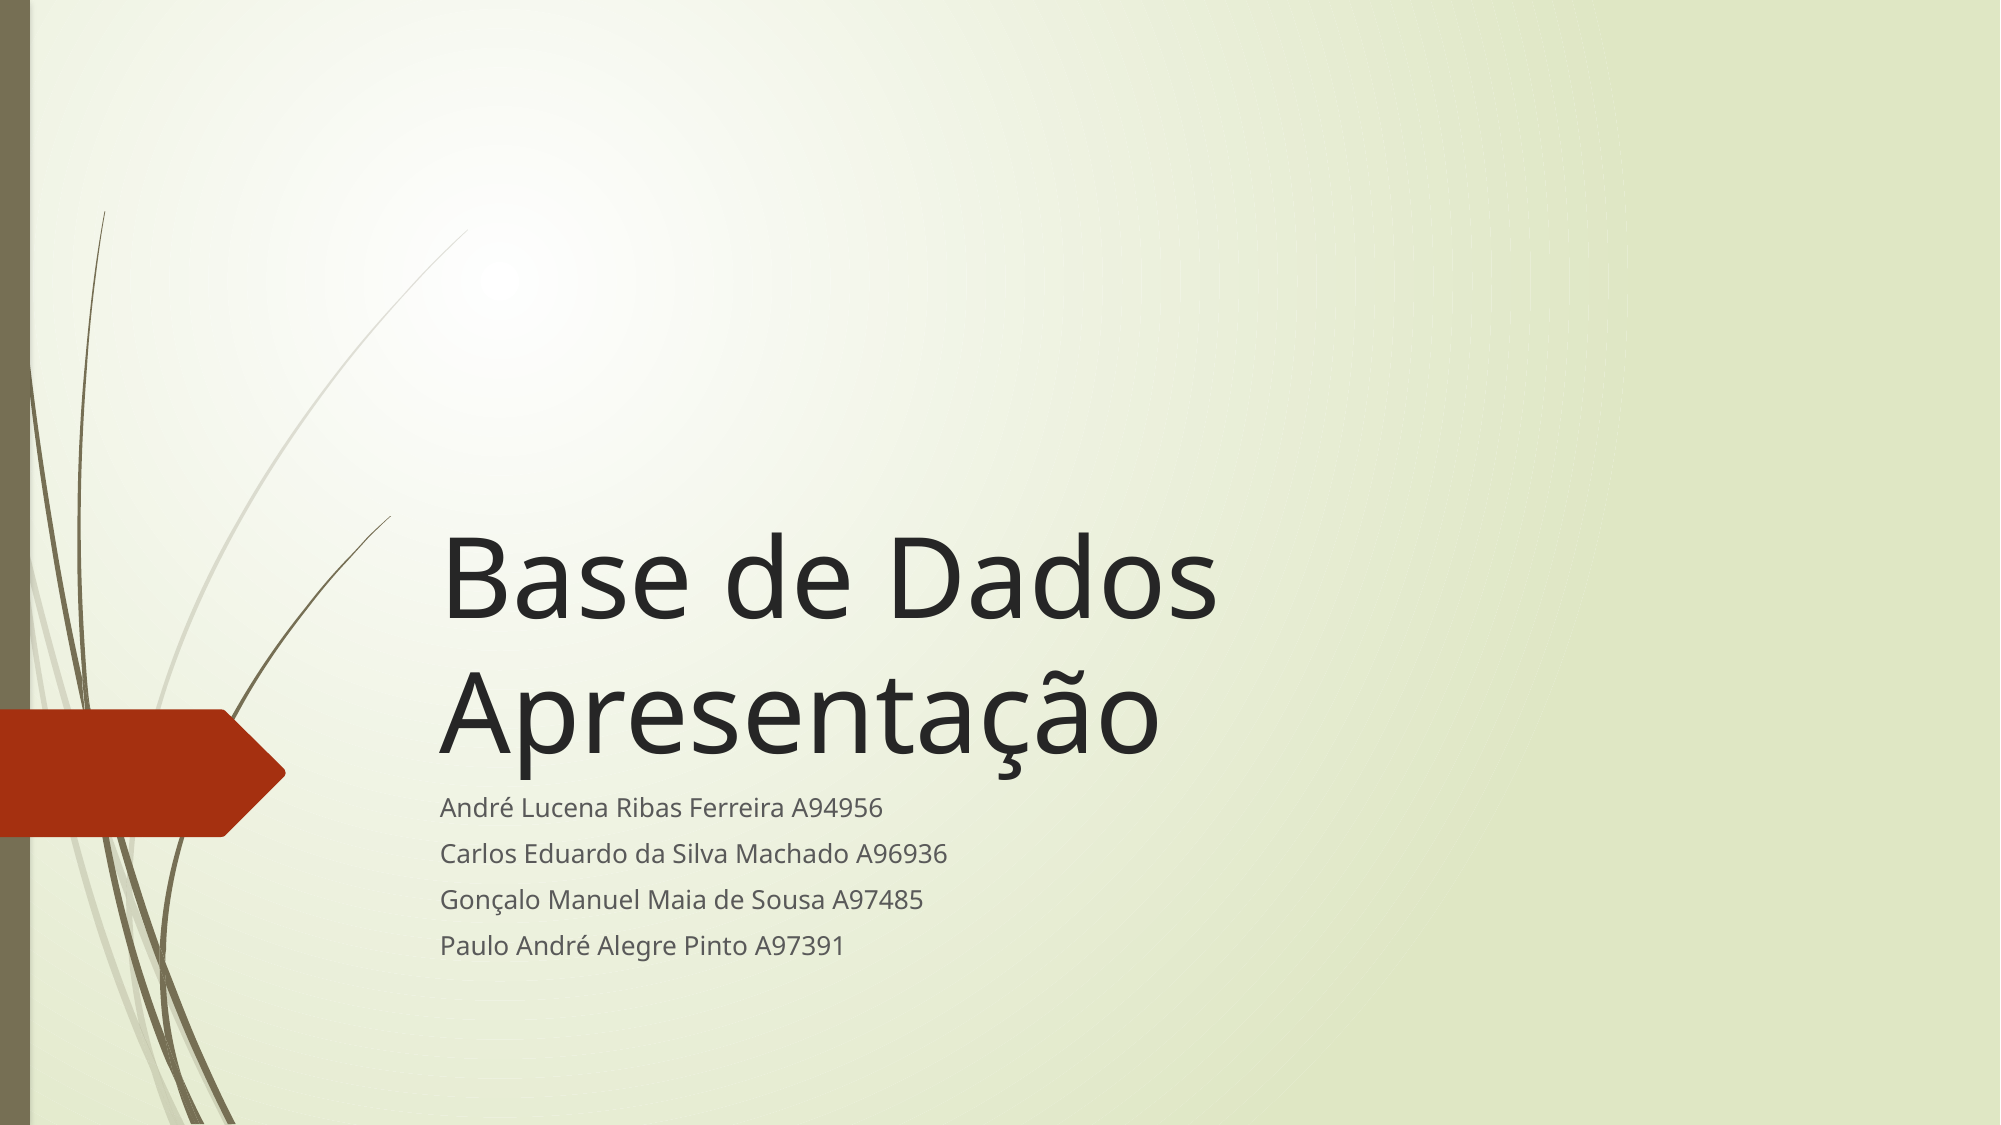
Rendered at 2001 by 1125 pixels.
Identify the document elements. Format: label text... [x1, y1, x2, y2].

title Base de Dados Apresentação [424, 412, 1888, 783]
subtitle André Lucena Ribas Ferreira A94956 Carlos Eduardo da Silva Machado A96936 Gonçalo Manuel Maia de Sousa A97485 Paulo André Alegre Pinto A97391 [424, 783, 1888, 969]
